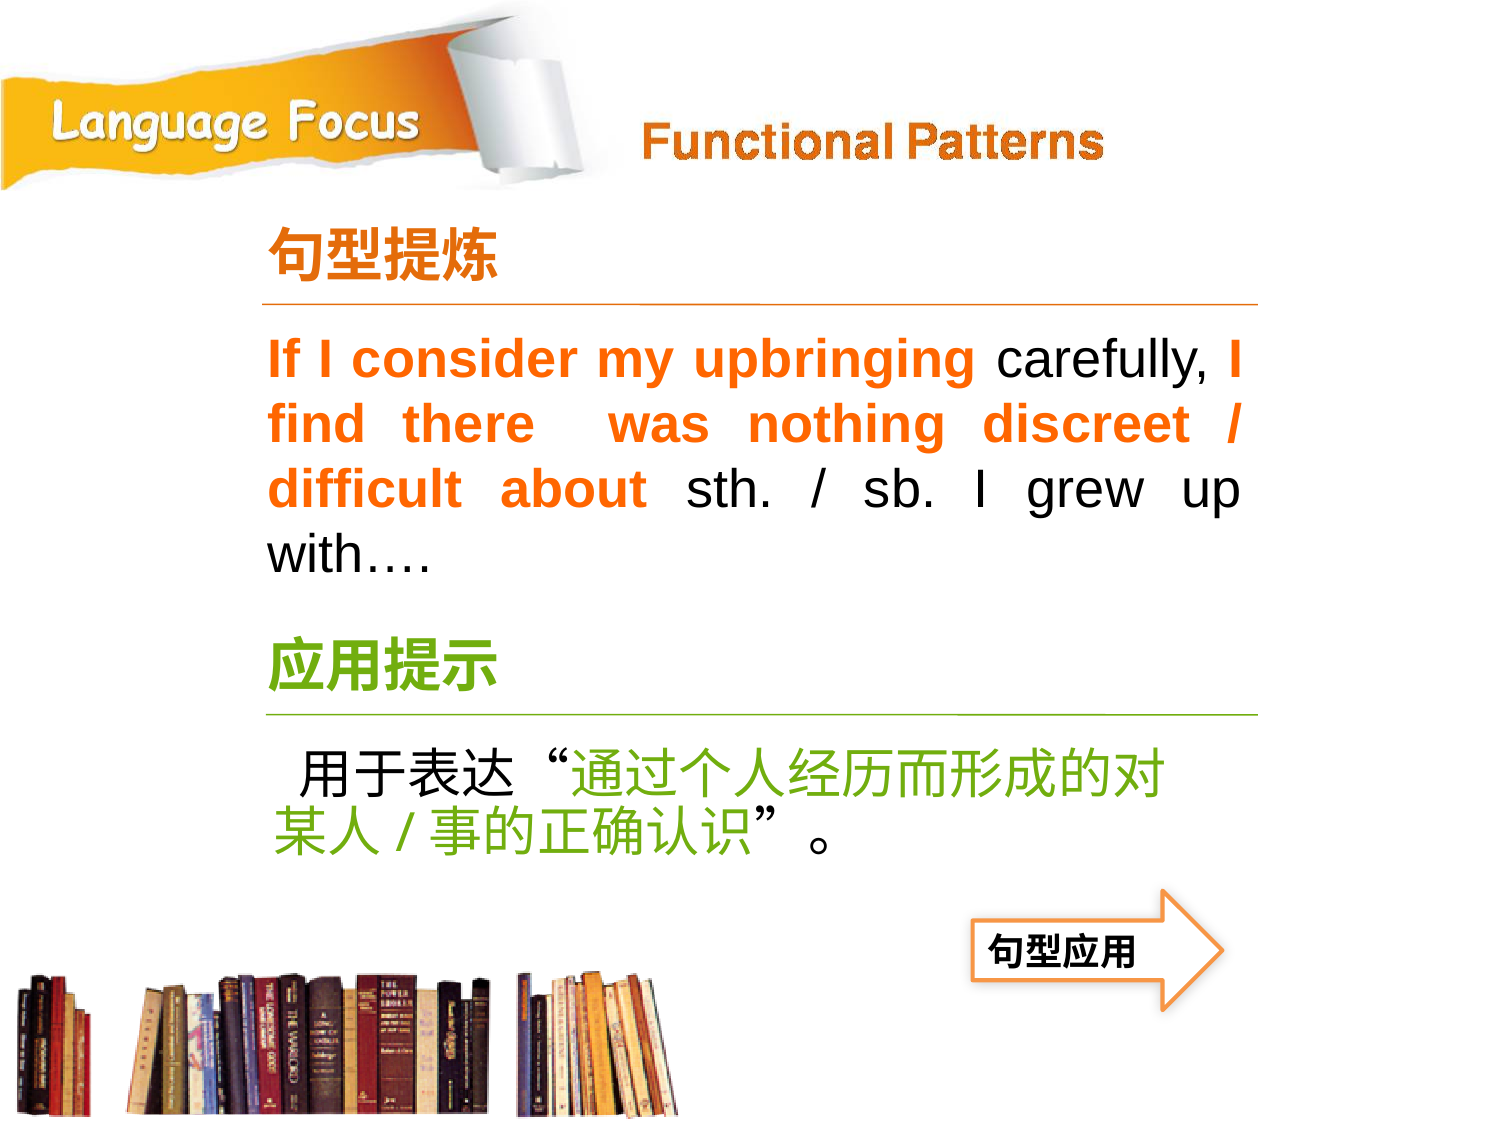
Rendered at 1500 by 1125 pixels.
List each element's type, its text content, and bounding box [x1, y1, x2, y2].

text_box 应用提示 [252, 621, 560, 706]
picture [0, 963, 691, 1122]
picture [0, 0, 1187, 192]
text_box If I consider my upbringing carefully, I find there was nothing discreet / difficult about sth. / sb. I grew up with…. [252, 316, 1258, 650]
text_box 句型应用 [970, 888, 1225, 1013]
text_box 用于表达“通过个人经历而形成的对某人/事的正确认识”。 [259, 738, 1223, 956]
text_box 句型提炼 [252, 210, 573, 296]
